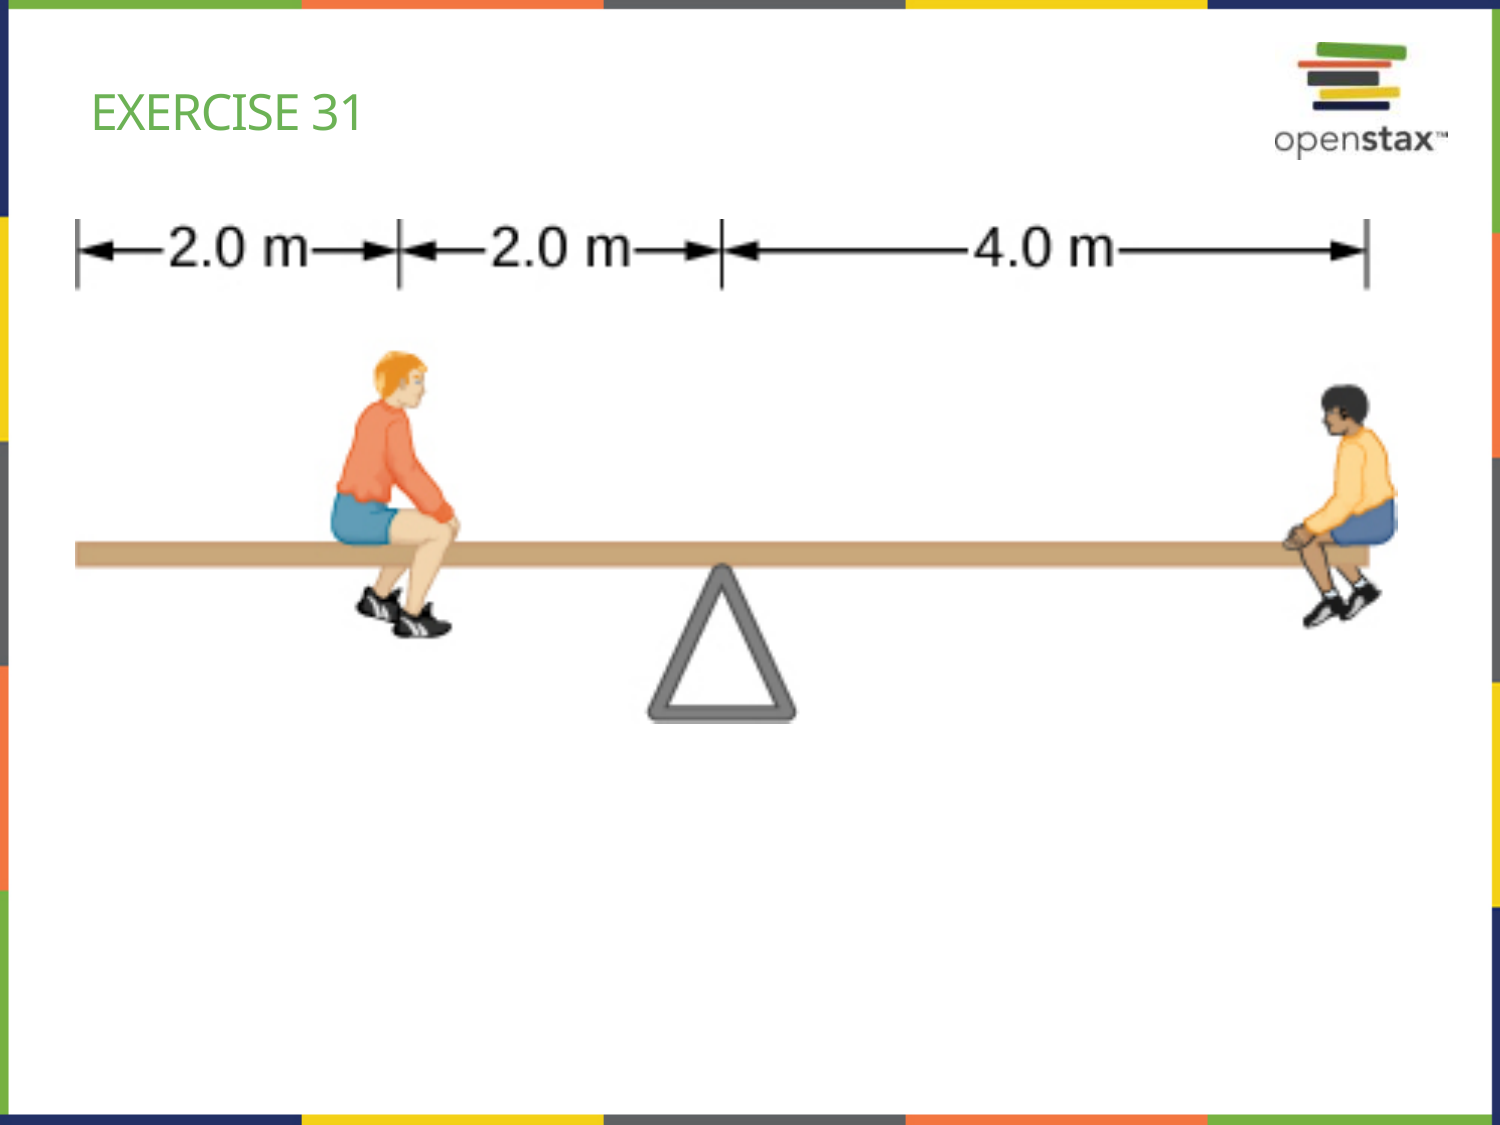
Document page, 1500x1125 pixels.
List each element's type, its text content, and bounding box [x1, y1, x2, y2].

picture [0, 0, 1500, 1125]
title EXERCISE 31 [75, 39, 1275, 148]
